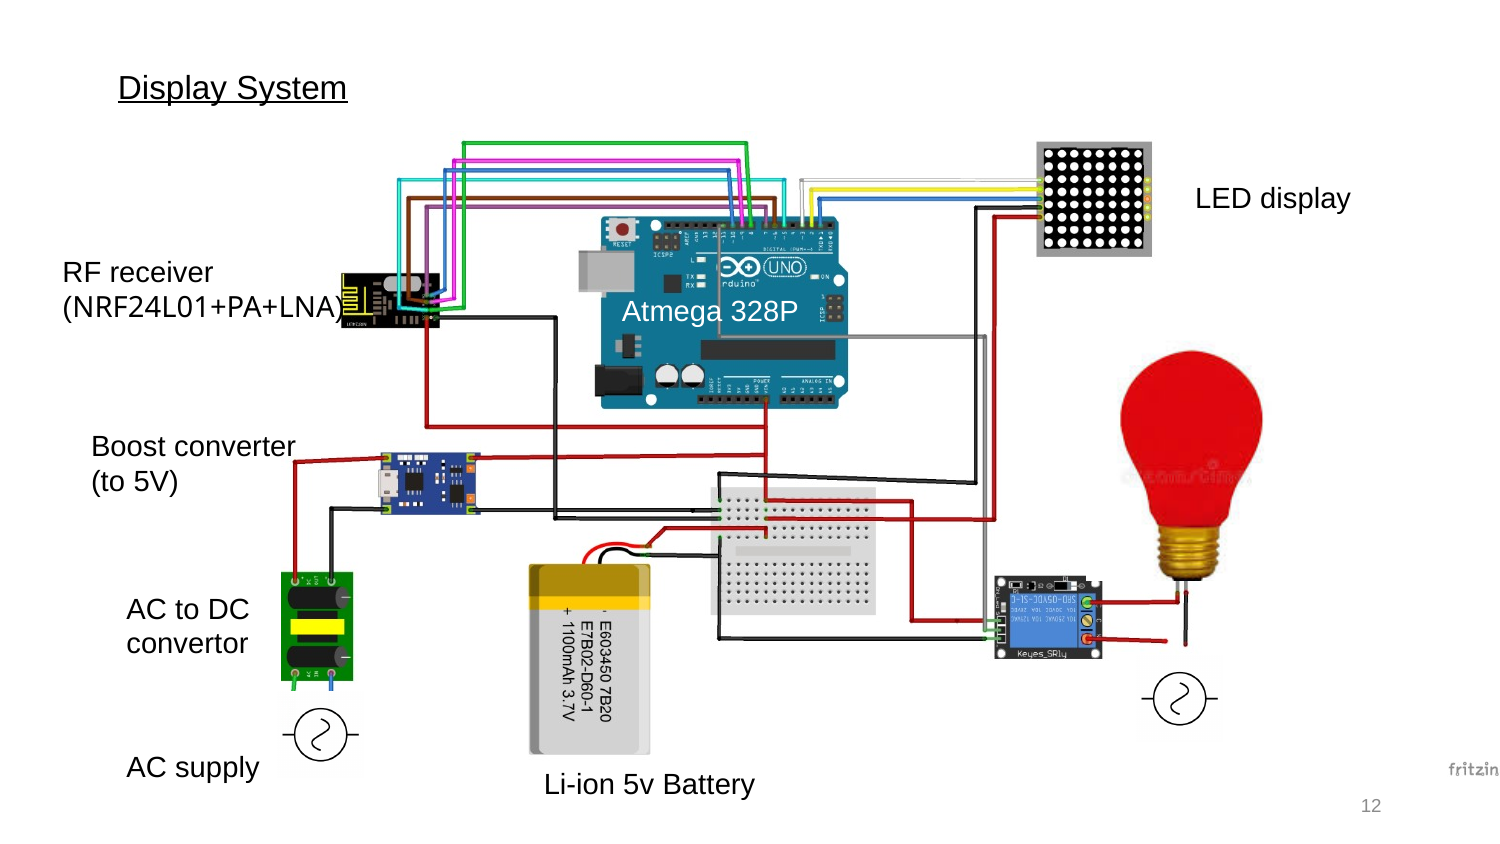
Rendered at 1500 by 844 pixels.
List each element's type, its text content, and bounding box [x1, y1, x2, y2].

text_box RF receiver (NRF24L01+PA+LNA) [47, 245, 281, 366]
text_box AC to DC convertor [111, 582, 281, 668]
text_box Boost converter (to 5V) [76, 420, 281, 541]
text_box AC supply [111, 741, 296, 826]
picture [277, 131, 1500, 778]
text_box Li-ion 5v Battery [528, 778, 771, 843]
slide_number 12 [1059, 782, 1397, 827]
text_box Display System [103, 58, 641, 114]
